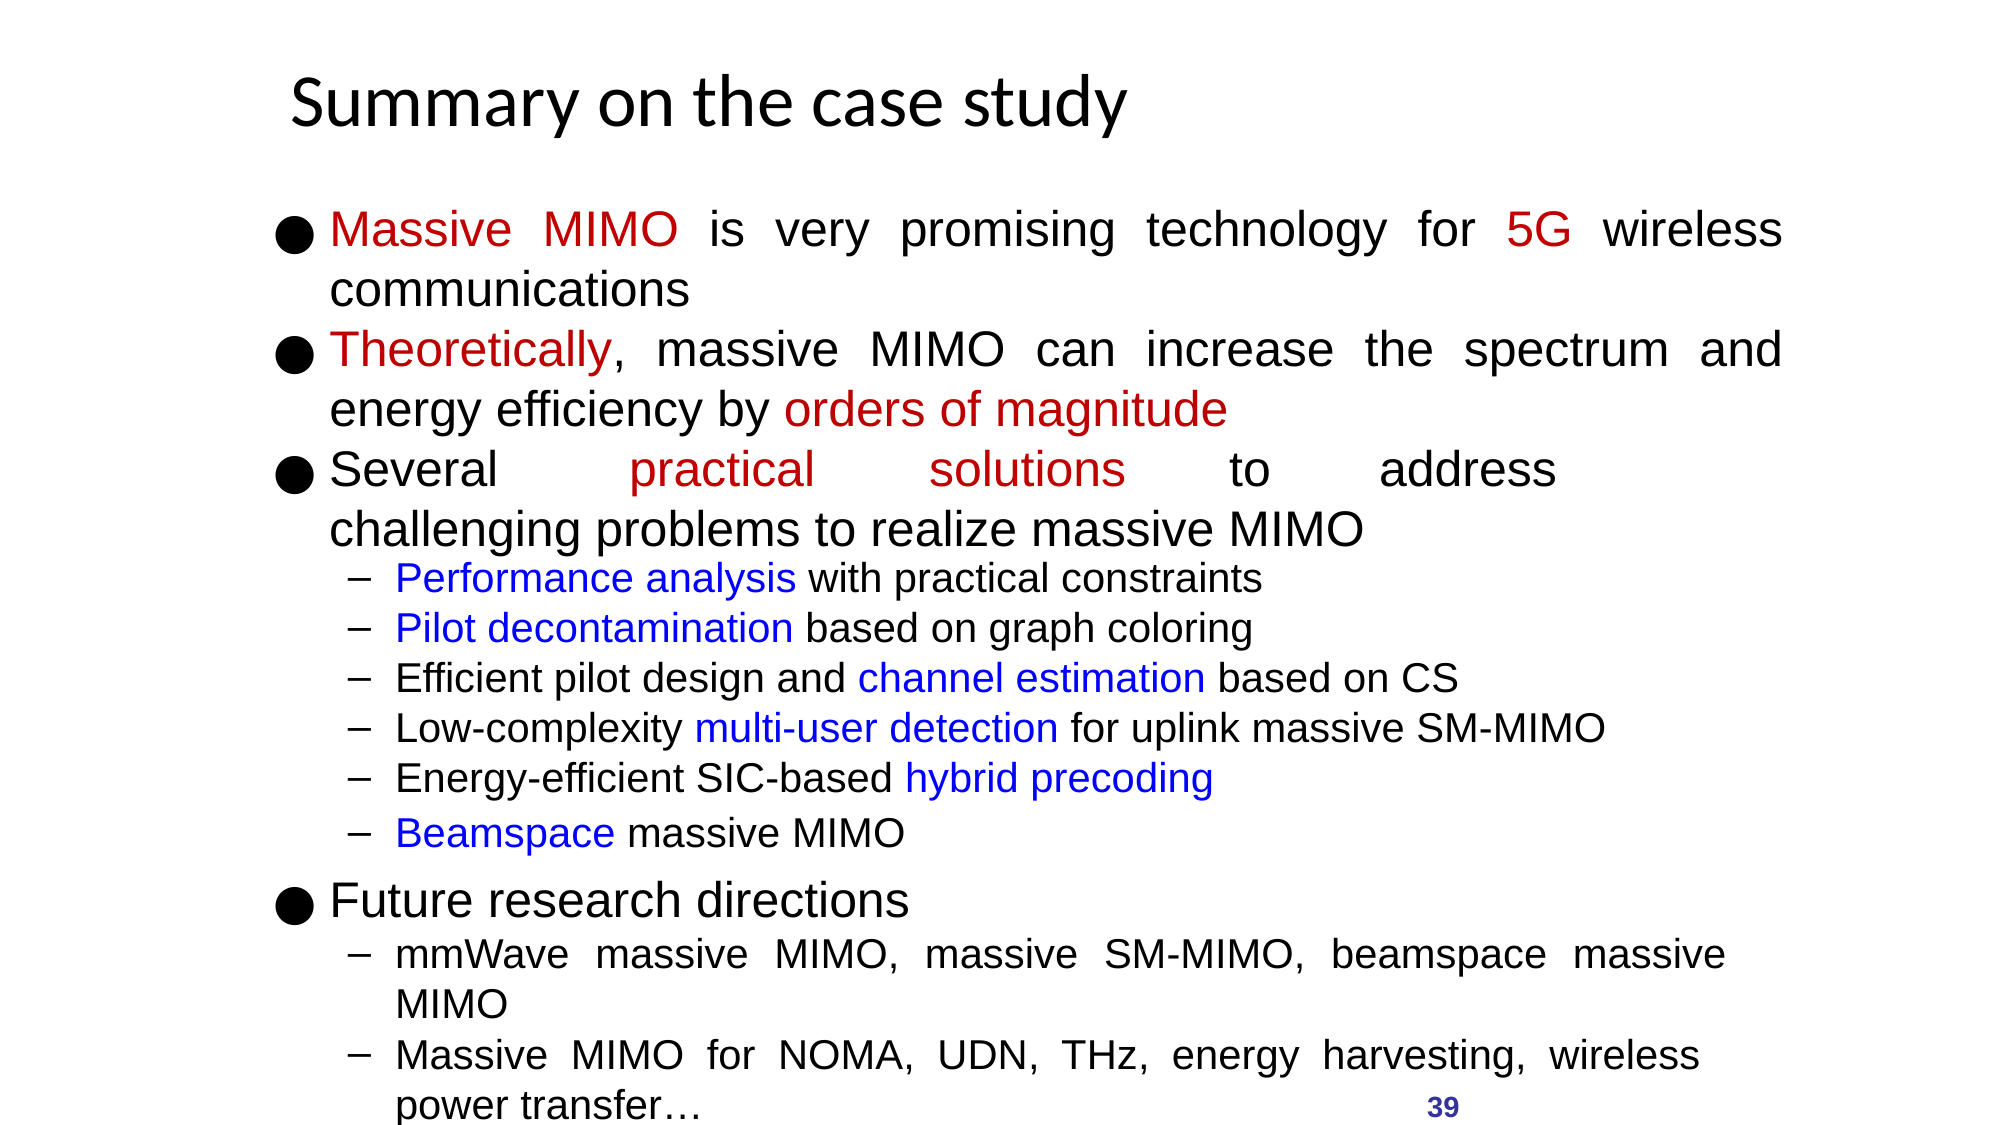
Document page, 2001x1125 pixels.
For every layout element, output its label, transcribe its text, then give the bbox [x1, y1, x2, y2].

title Summary on the case study [287, 0, 1854, 191]
text_box Massive MIMO is very promising technology for 5G wireless communications Theoretically, massive MIMO can increase the spectrum and energy efficiency by orders of magnitude Several practical solutions to address challenging problems to realize massive MIMO Performance analysis with practical constraints Pilot decontamination based on graph coloring Efficient pilot design and channel estimation based on CS Low-complexity multi-user detection for uplink massive SM-MIMO Energy-efficient SIC-based hybrid precoding Beamspace massive MIMO Future research directions mmWave massive MIMO, massive SM-MIMO, beamspace massive MIMO Massive MIMO for NOMA, UDN, THz, energy harvesting, wireless power transfer… [270, 194, 1815, 1125]
